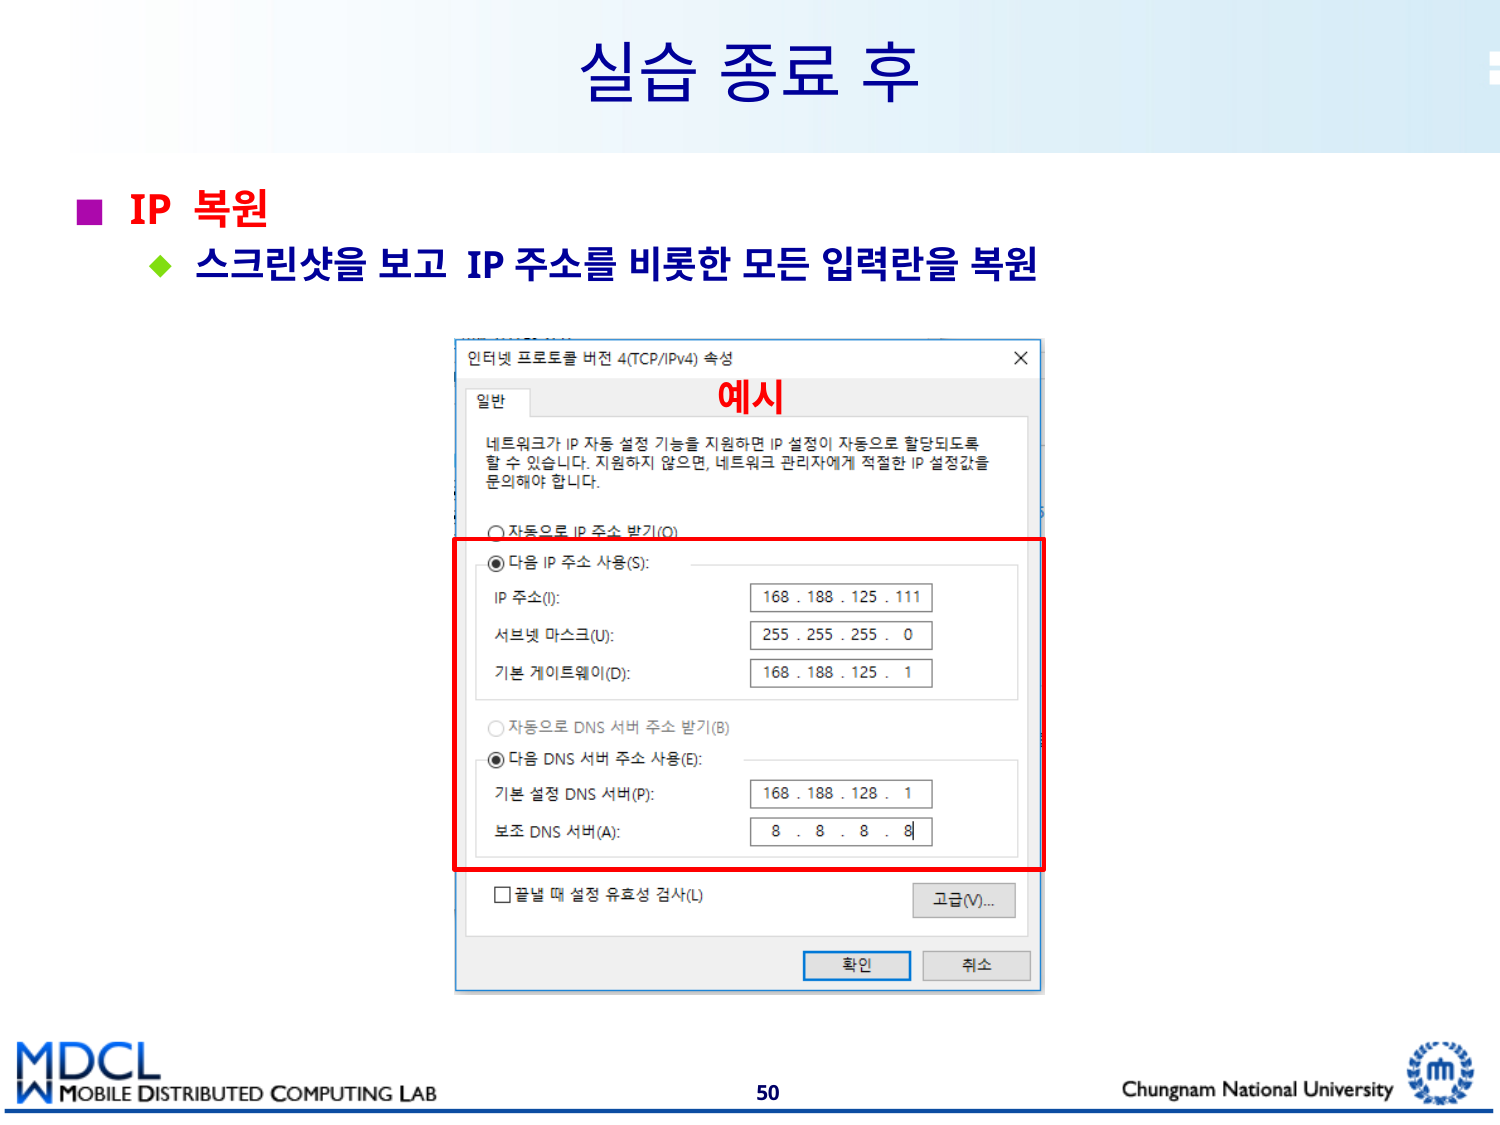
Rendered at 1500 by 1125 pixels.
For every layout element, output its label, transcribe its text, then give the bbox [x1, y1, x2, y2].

picture [0, 0, 1500, 153]
picture [454, 337, 1045, 995]
list IP 복원 스크린샷을 보고 IP주소를 비롯한 모든 입력란을 복원 [58, 175, 1441, 1008]
title 실습 종료 후 [75, 23, 1425, 129]
picture [0, 1034, 1500, 1123]
